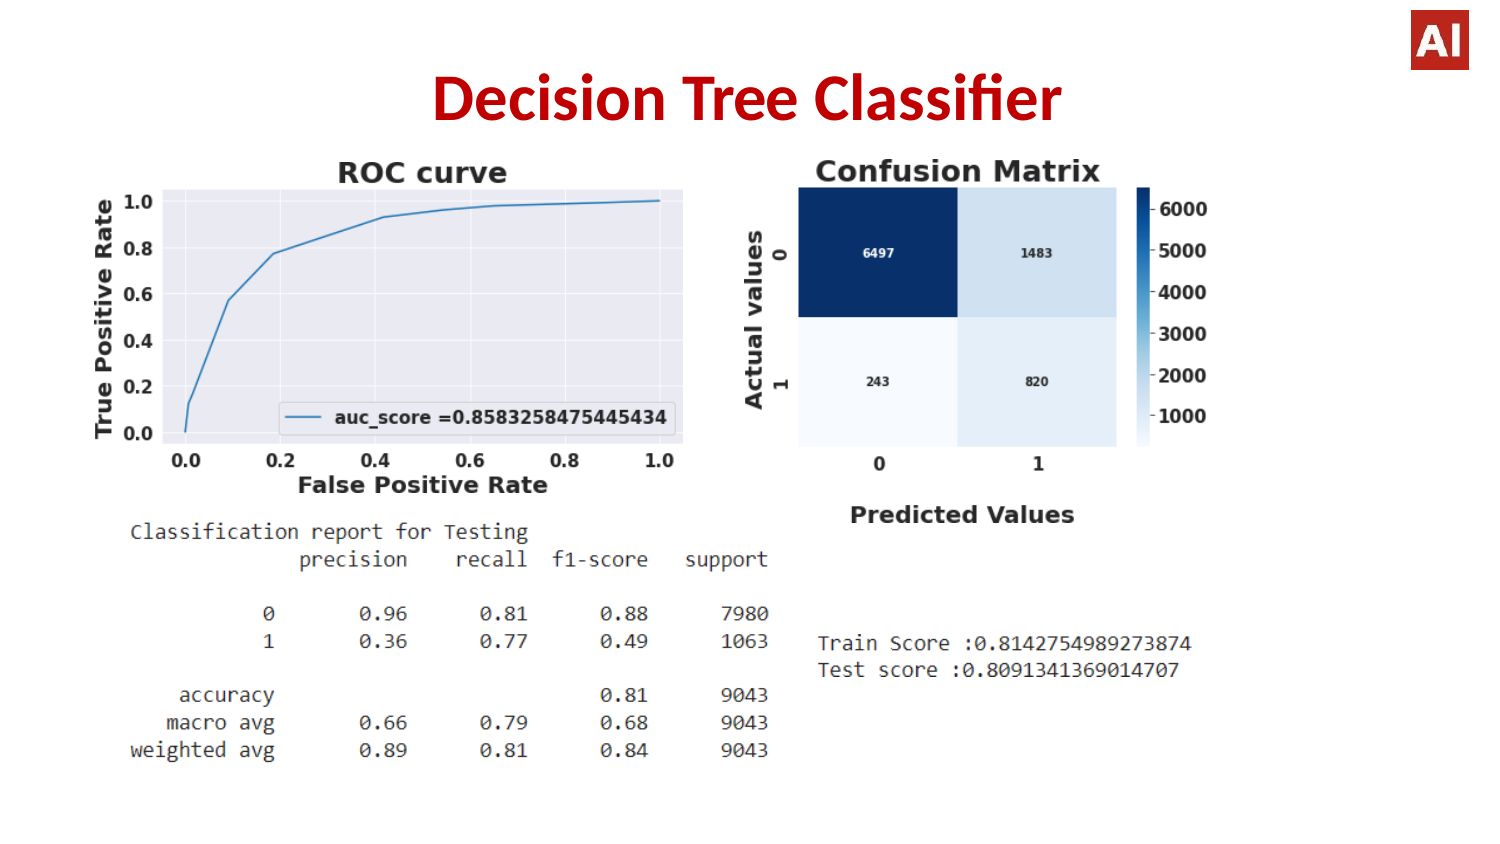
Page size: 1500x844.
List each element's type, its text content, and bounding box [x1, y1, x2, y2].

title Decision Tree Classifier [430, 51, 1070, 158]
picture [1411, 10, 1469, 70]
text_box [79, 159, 1209, 796]
